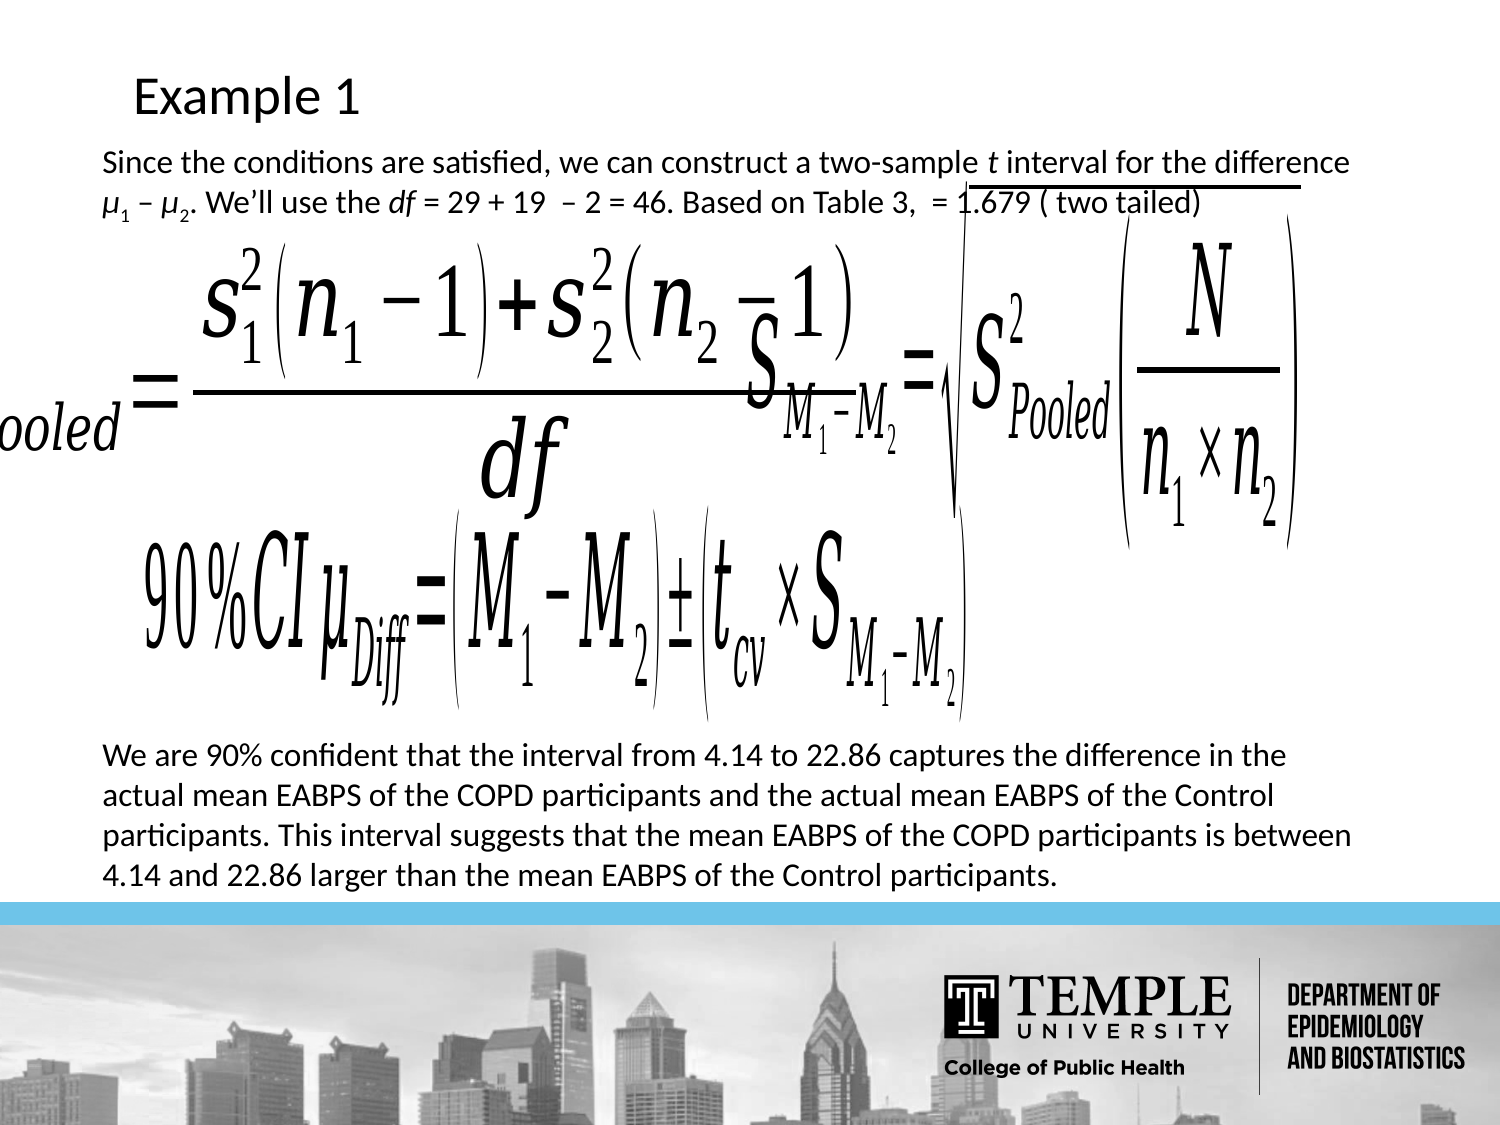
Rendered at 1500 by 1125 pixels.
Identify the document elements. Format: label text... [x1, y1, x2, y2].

text_box We are 90% confident that the interval from 4.14 to 22.86 captures the difference in the actual mean EABPS of the COPD participants and the actual mean EABPS of the Control participants. This interval suggests that the mean EABPS of the COPD participants is between 4.14 and 22.86 larger than the mean EABPS of the Control participants. [87, 726, 1384, 901]
picture [0, 902, 1500, 1125]
title Example 1 [74, 51, 421, 134]
